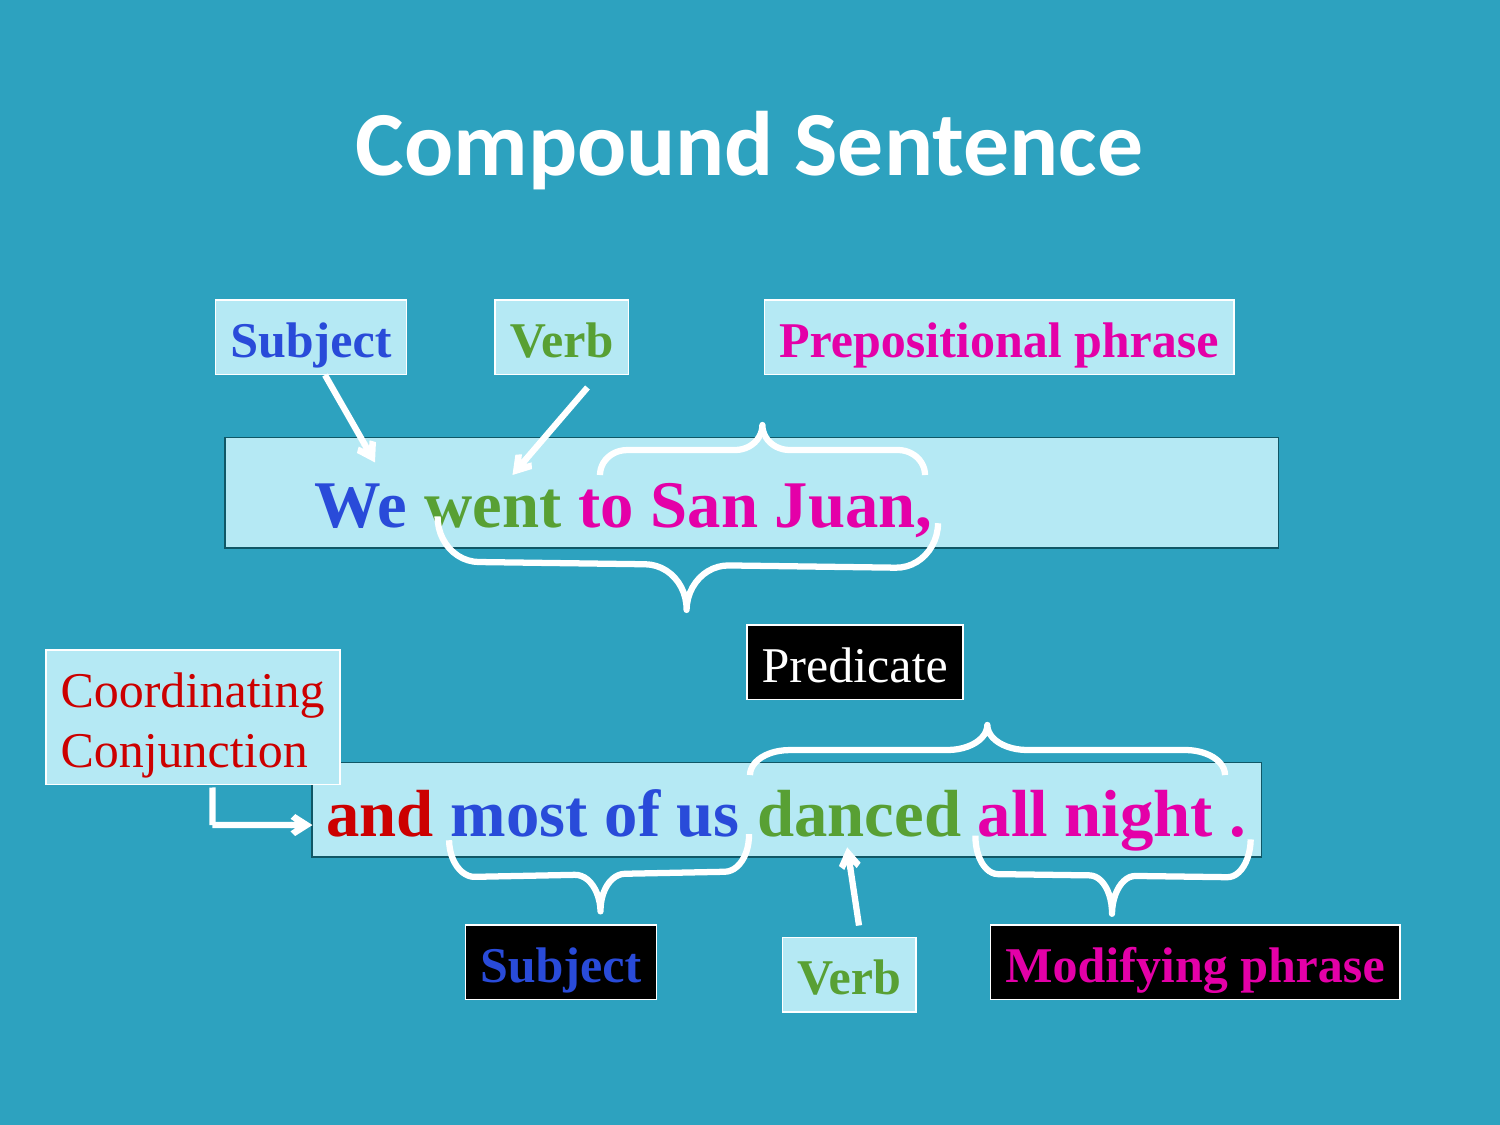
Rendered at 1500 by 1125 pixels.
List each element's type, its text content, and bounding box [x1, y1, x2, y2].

text_box Subject [465, 924, 657, 1000]
text_box [600, 425, 926, 476]
text_box Verb [782, 937, 916, 1013]
title Compound Sentence [74, 44, 1426, 233]
text_box [842, 847, 860, 926]
text_box Subject [215, 299, 407, 375]
text_box Coordinating Conjunction [45, 649, 340, 785]
text_box [437, 516, 939, 610]
text_box Verb [494, 299, 629, 375]
text_box Predicate [746, 624, 964, 700]
text_box Modifying phrase [990, 924, 1400, 1000]
text_box [512, 387, 588, 475]
text_box We went to San Juan, [224, 437, 1279, 549]
text_box Prepositional phrase [764, 299, 1234, 375]
text_box [212, 817, 313, 833]
text_box [975, 835, 1251, 914]
text_box [324, 374, 376, 463]
text_box [449, 834, 749, 912]
text_box and most of us danced all night . [311, 762, 1262, 858]
text_box [750, 724, 1226, 776]
